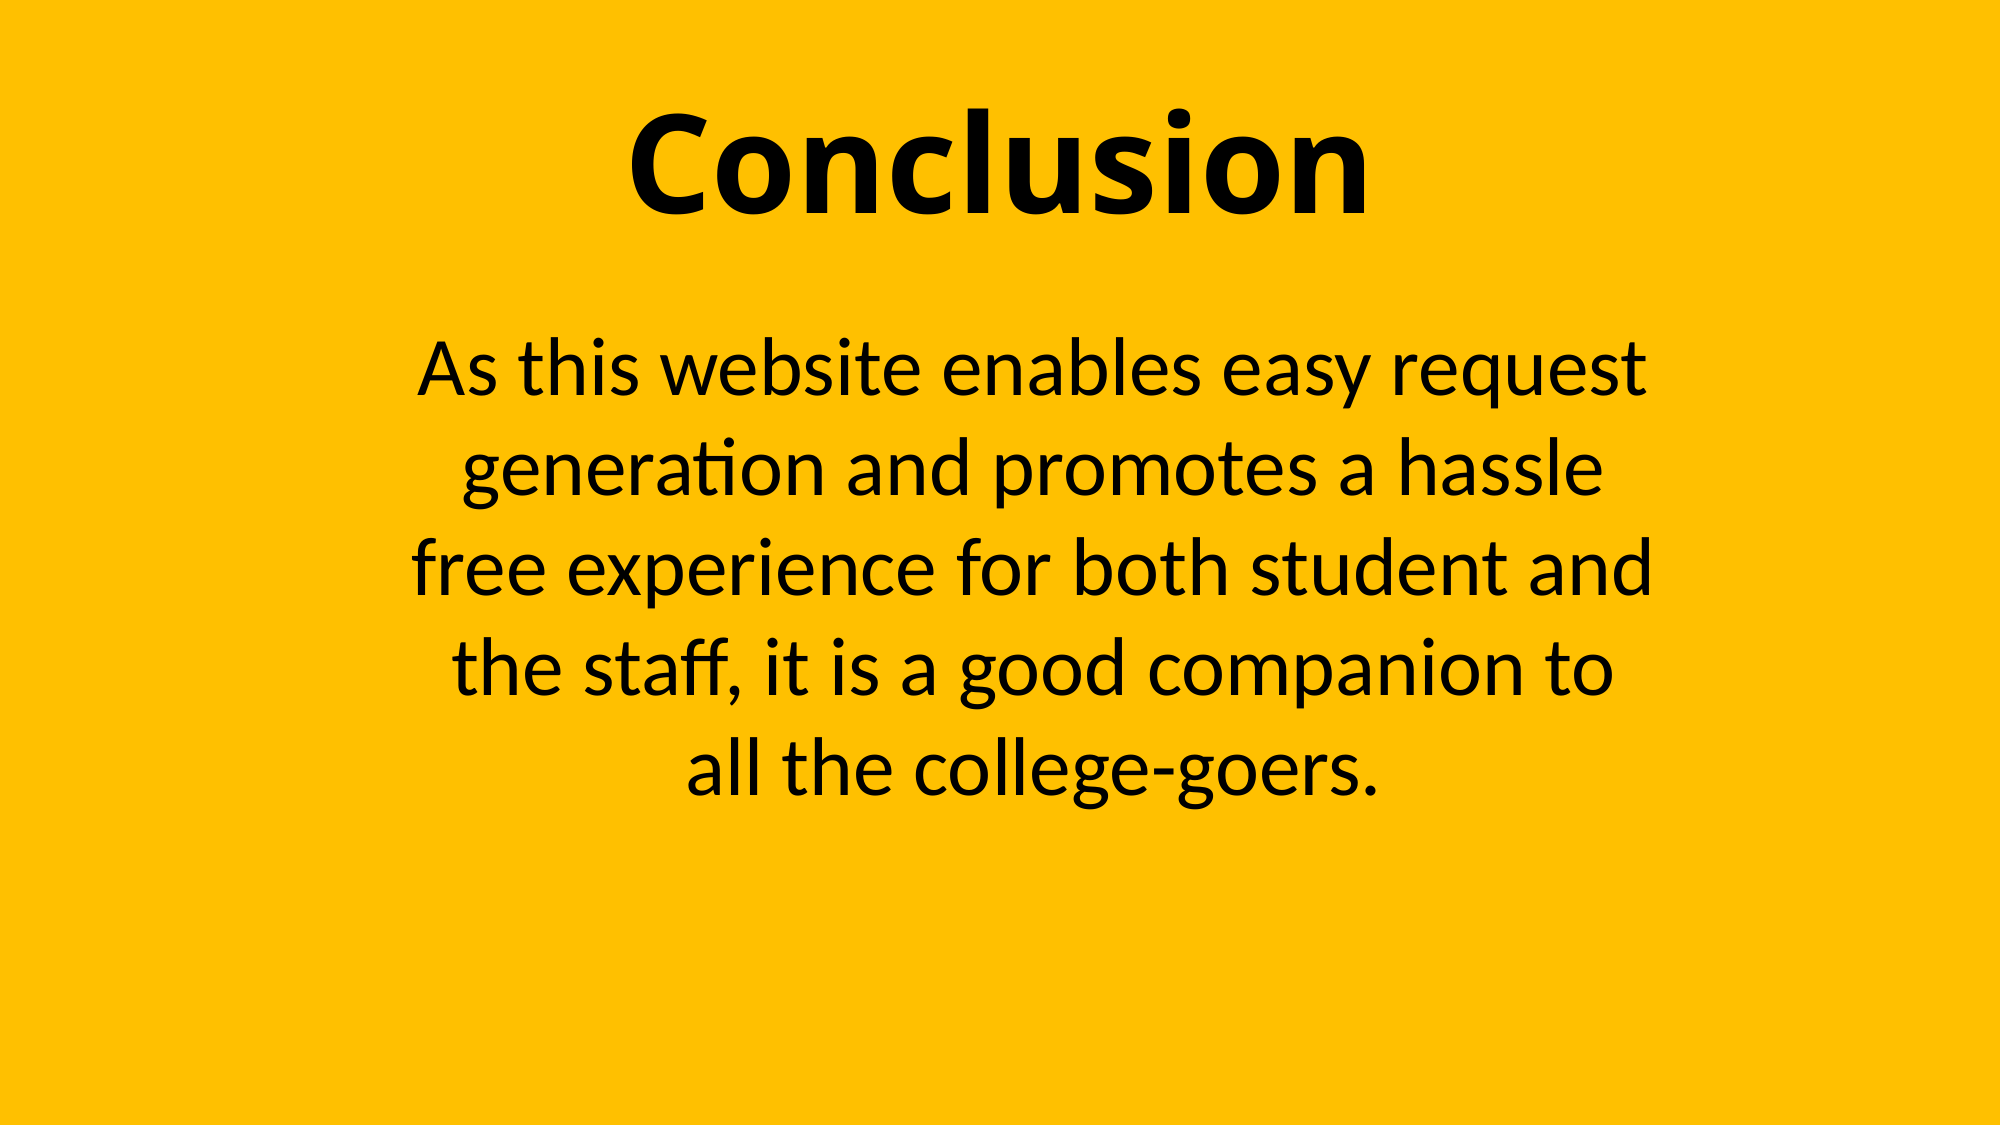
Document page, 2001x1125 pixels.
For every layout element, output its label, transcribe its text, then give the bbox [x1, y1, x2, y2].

text_box As this website enables easy request generation and promotes a hassle free experience for both student and the staff, it is a good companion to all the college-goers. [394, 304, 1674, 820]
title Conclusion [137, 59, 1863, 278]
